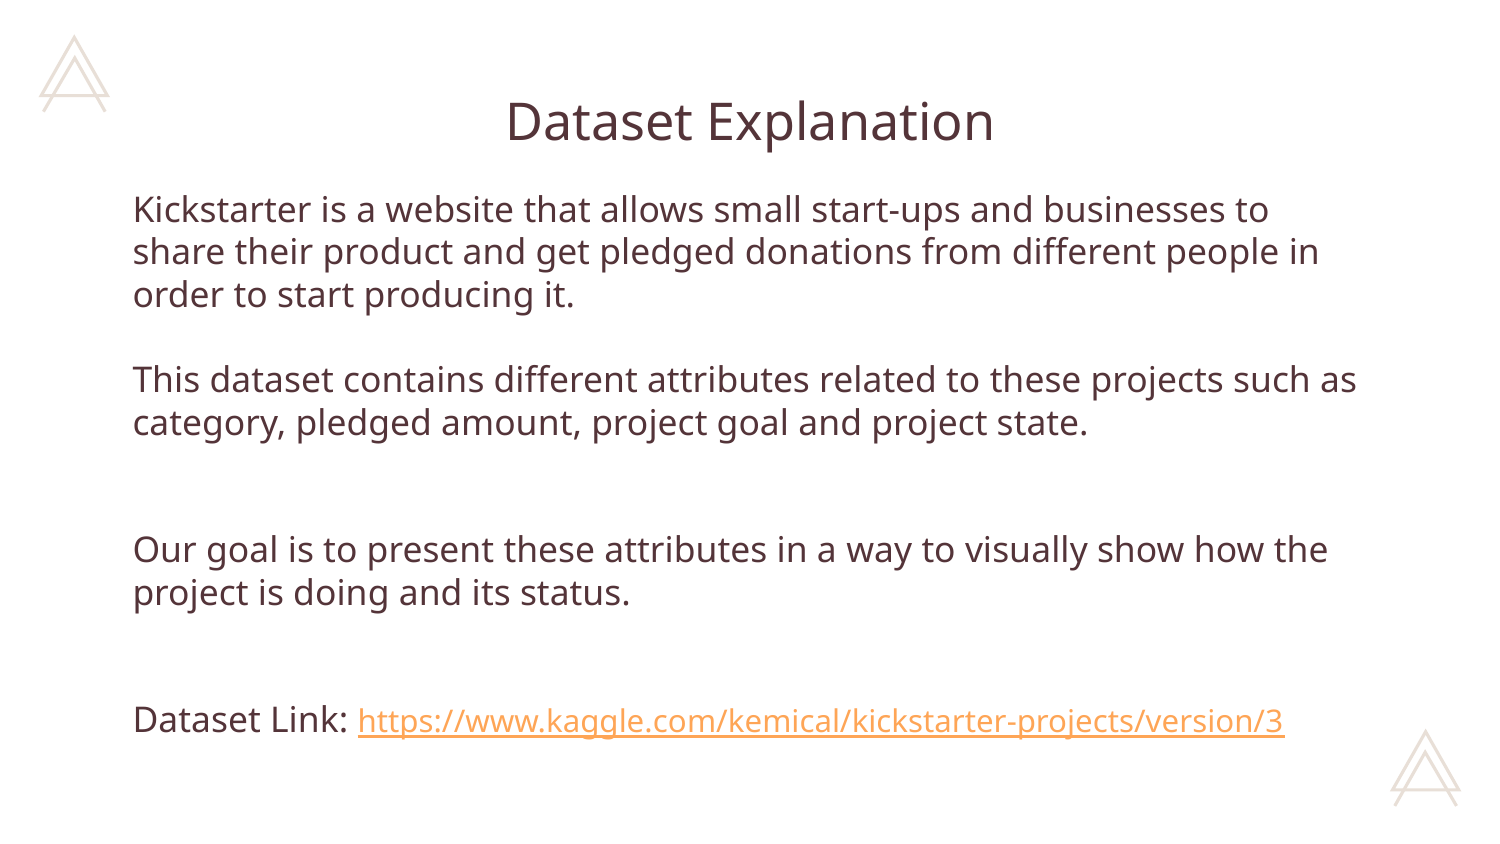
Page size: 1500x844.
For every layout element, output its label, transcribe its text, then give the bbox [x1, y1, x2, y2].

subtitle Kickstarter is a website that allows small start-ups and businesses to share their product and get pledged donations from different people in order to start producing it. This dataset contains different attributes related to these projects such as category, pledged amount, project goal and project state. Our goal is to present these attributes in a way to visually show how the project is doing and its status. Dataset Link: https://www.kaggle.com/kemical/kickstarter-projects/version/3 [117, 172, 1385, 776]
title Dataset Explanation [116, 73, 1385, 168]
